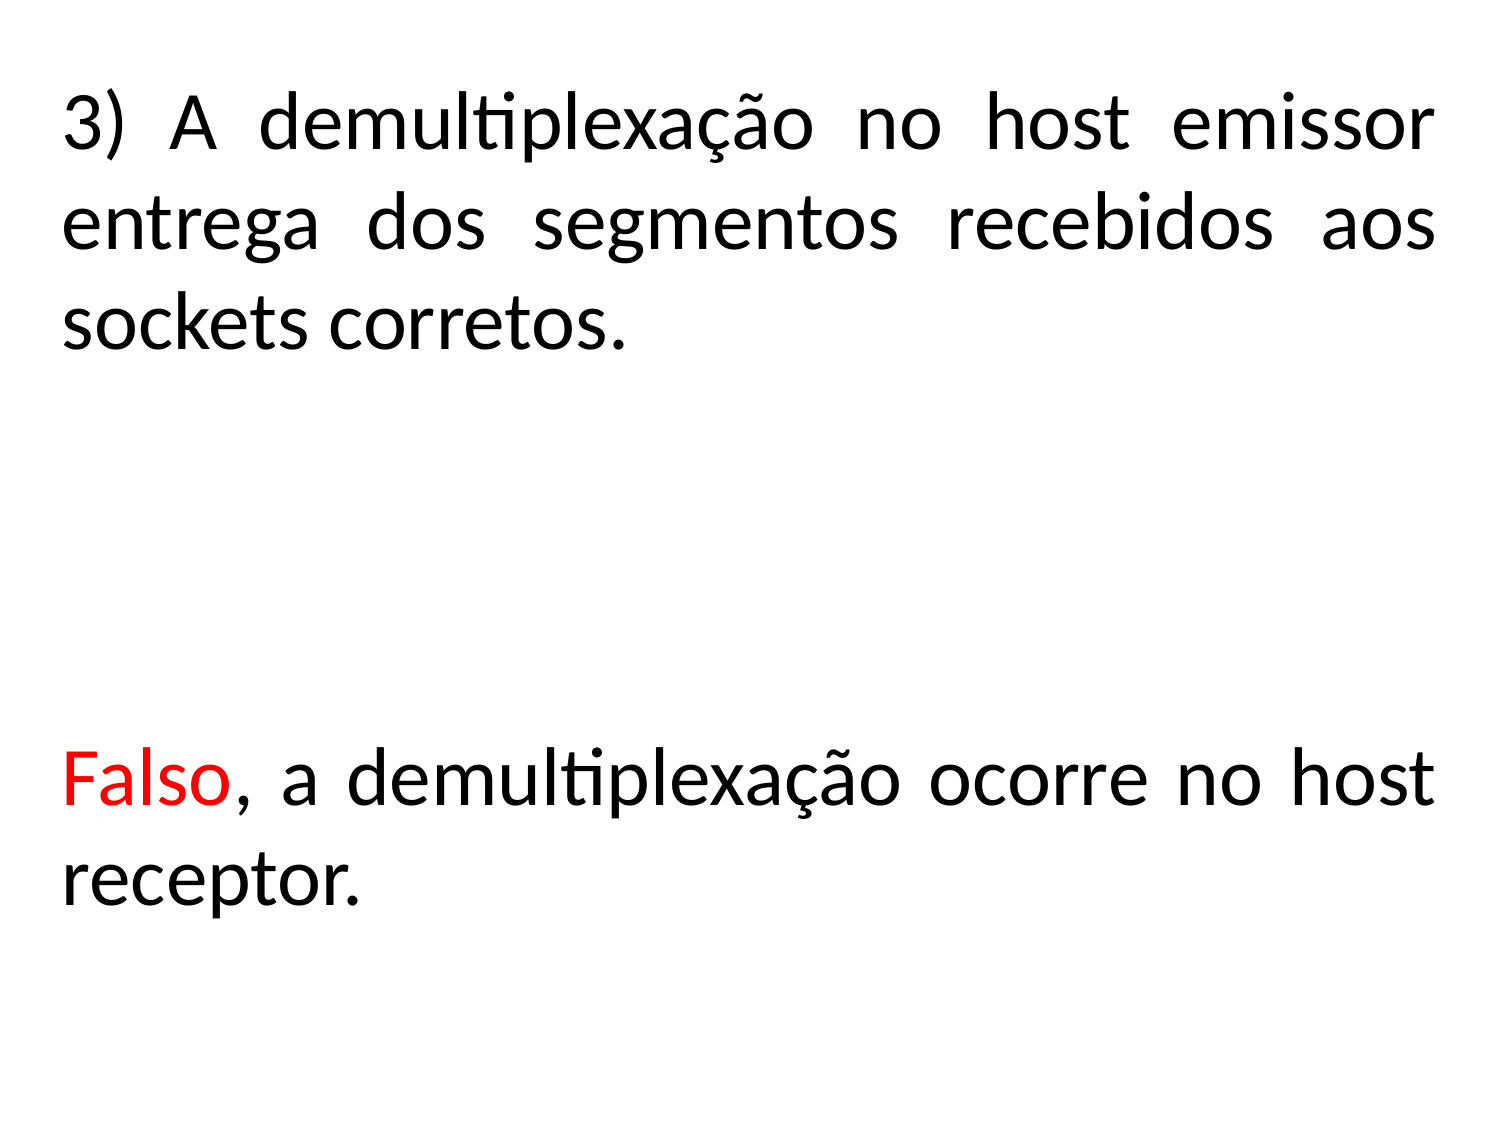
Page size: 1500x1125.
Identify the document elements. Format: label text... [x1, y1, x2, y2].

text_box Falso, a demultiplexação ocorre no host receptor. [46, 714, 1454, 930]
text_box 3) A demultiplexação no host emissor entrega dos segmentos recebidos aos sockets corretos. [46, 58, 1454, 374]
